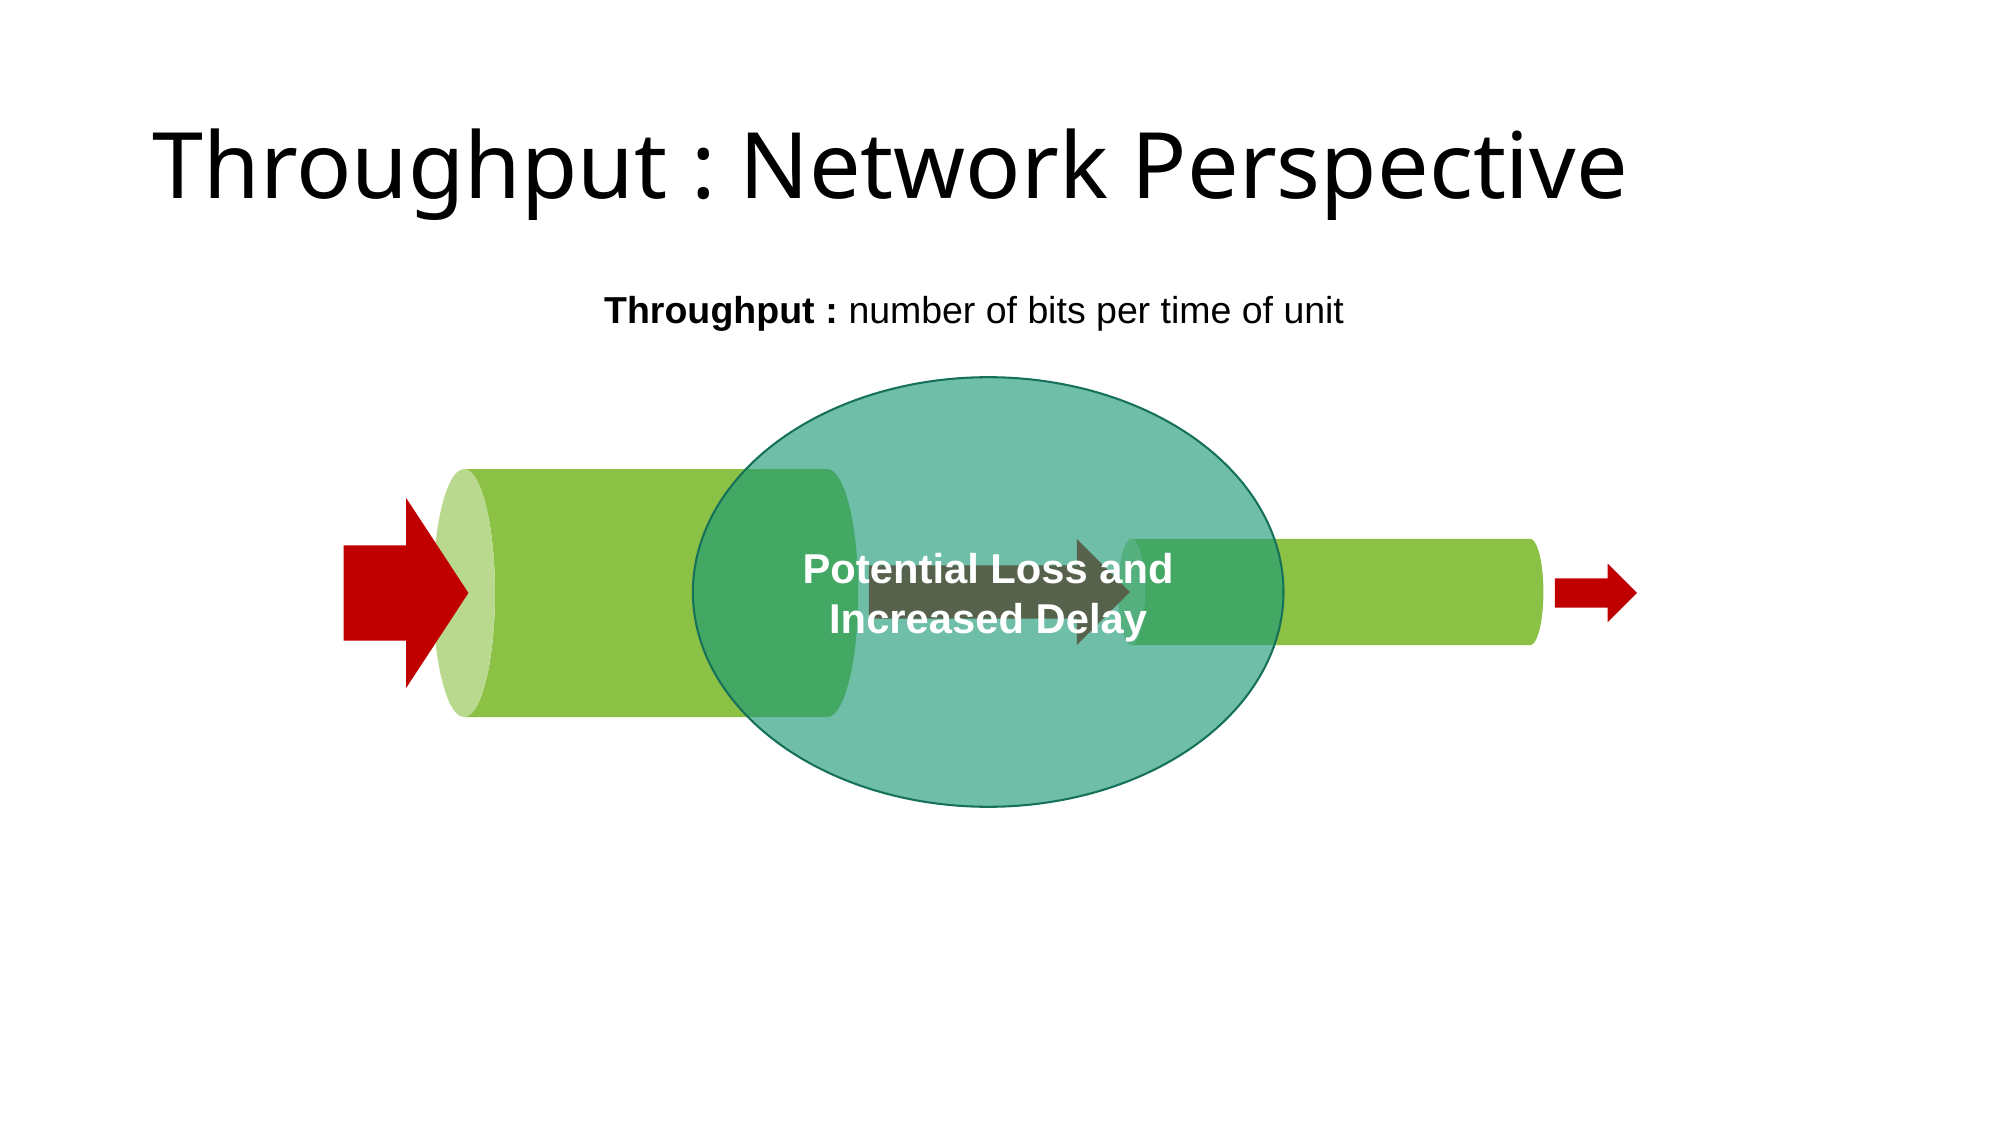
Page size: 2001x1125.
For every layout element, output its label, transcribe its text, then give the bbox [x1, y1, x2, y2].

text_box Throughput : number of bits per time of unit [589, 278, 1360, 339]
text_box Potential Loss and Increased Delay [691, 376, 1285, 808]
title Throughput : Network Perspective [137, 59, 1863, 278]
text_box [1276, 537, 1545, 647]
text_box [342, 494, 470, 692]
text_box [1553, 561, 1639, 625]
text_box [435, 467, 747, 719]
